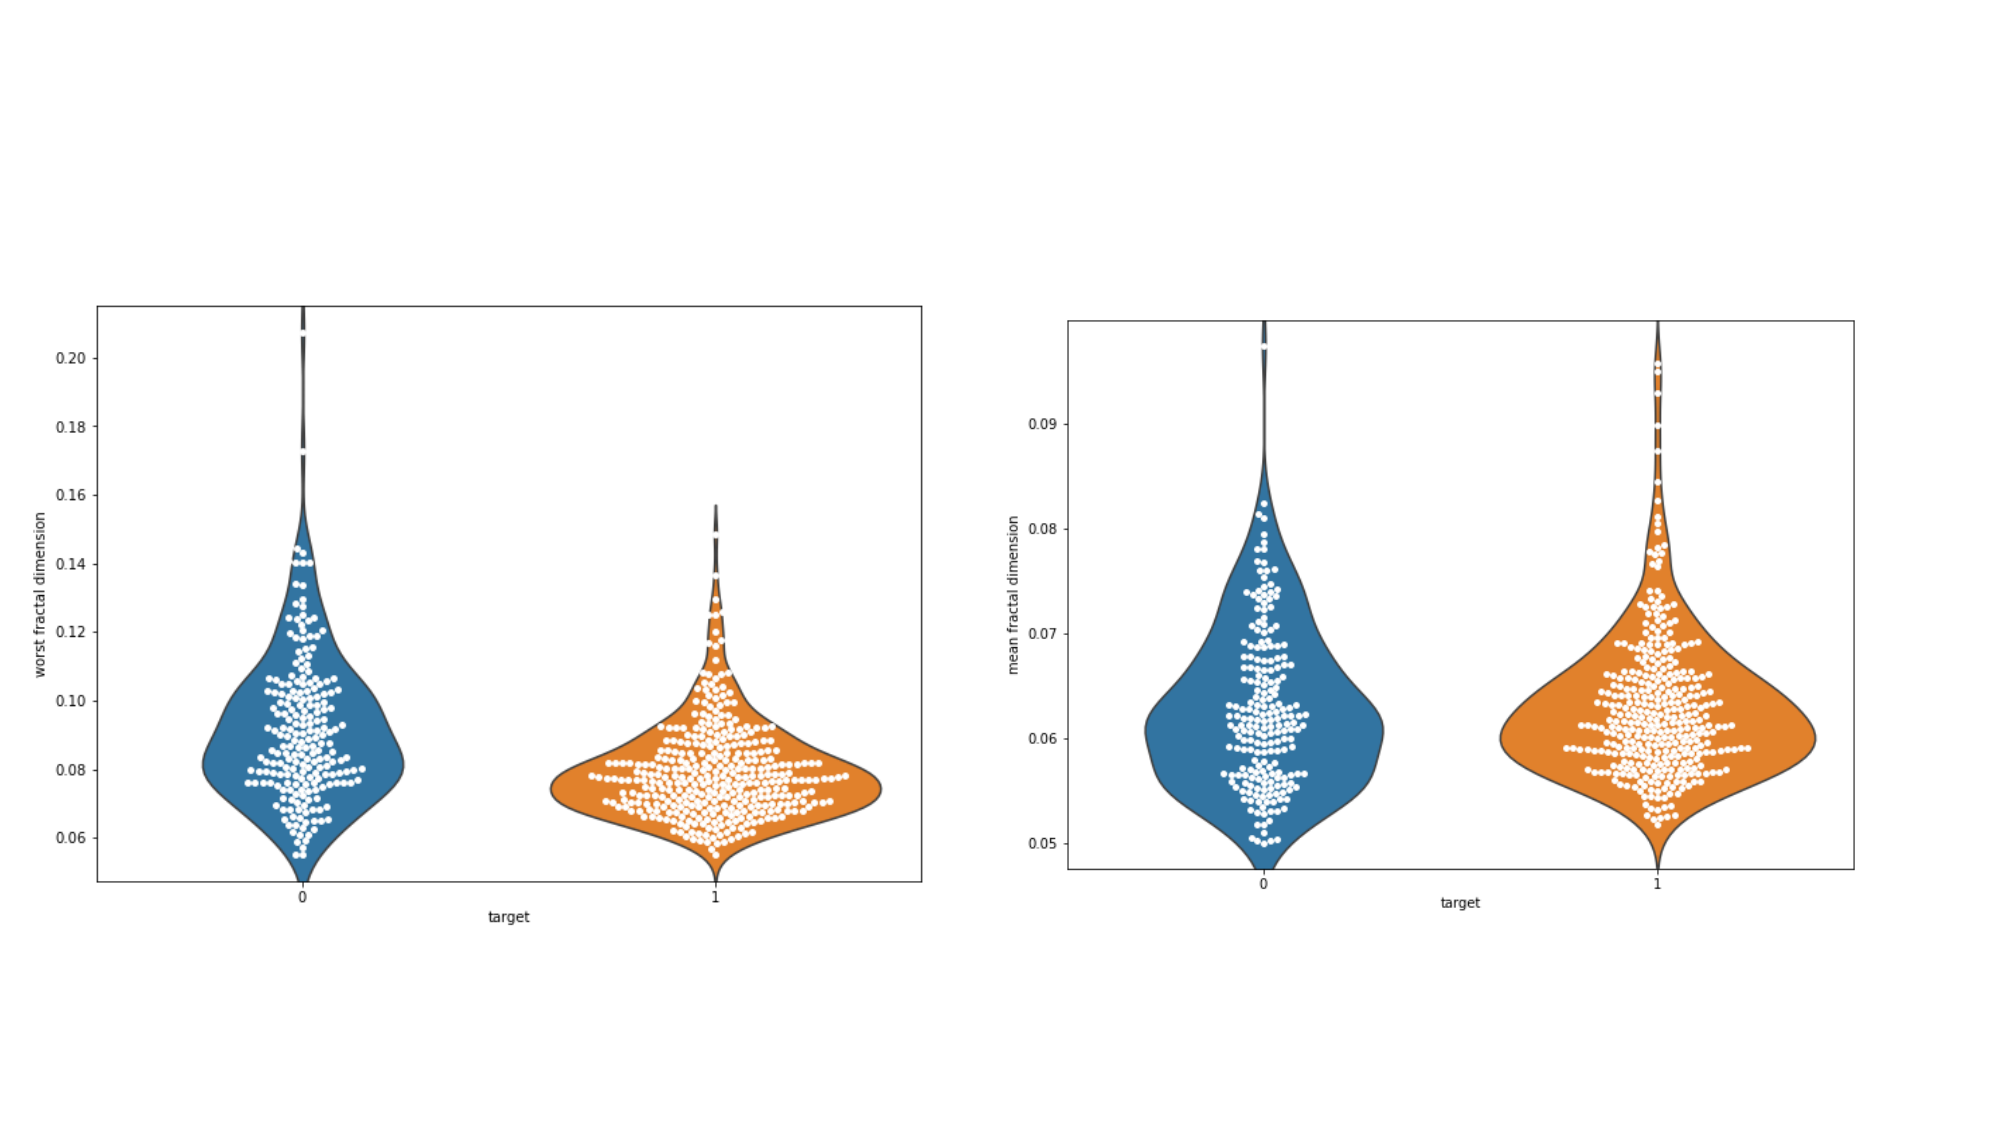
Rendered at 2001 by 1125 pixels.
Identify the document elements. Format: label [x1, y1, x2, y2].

picture [999, 311, 1863, 920]
picture [25, 296, 931, 935]
